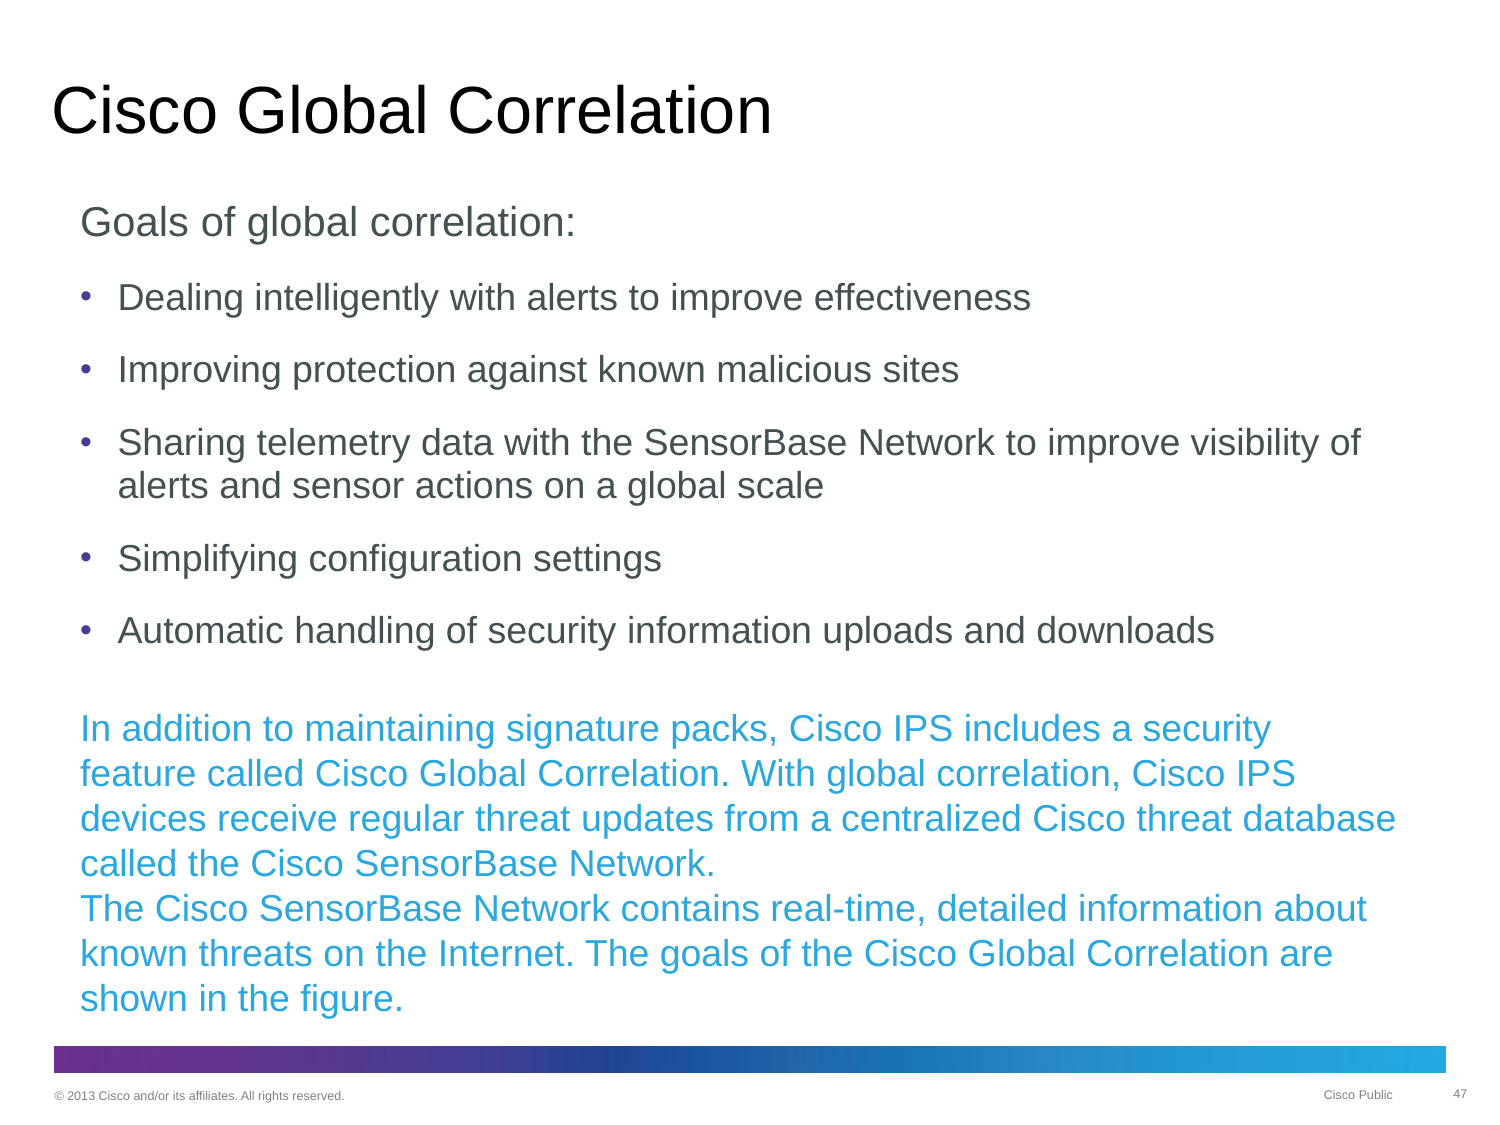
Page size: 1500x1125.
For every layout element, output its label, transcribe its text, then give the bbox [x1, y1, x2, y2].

text_box In addition to maintaining signature packs, Cisco IPS includes a security feature called Cisco Global Correlation. With global correlation, Cisco IPS devices receive regular threat updates from a centralized Cisco threat database called the Cisco SensorBase Network. The Cisco SensorBase Network contains real-time, detailed information about known threats on the Internet. The goals of the Cisco Global Correlation are shown in the figure. [65, 696, 1413, 1027]
text_box Goals of global correlation: Dealing intelligently with alerts to improve effectiveness Improving protection against known malicious sites Sharing telemetry data with the SensorBase Network to improve visibility of alerts and sensor actions on a global scale Simplifying configuration settings Automatic handling of security information uploads and downloads [65, 191, 1444, 648]
picture [54, 1046, 1446, 1073]
title Cisco Global Correlation [37, 17, 1447, 155]
